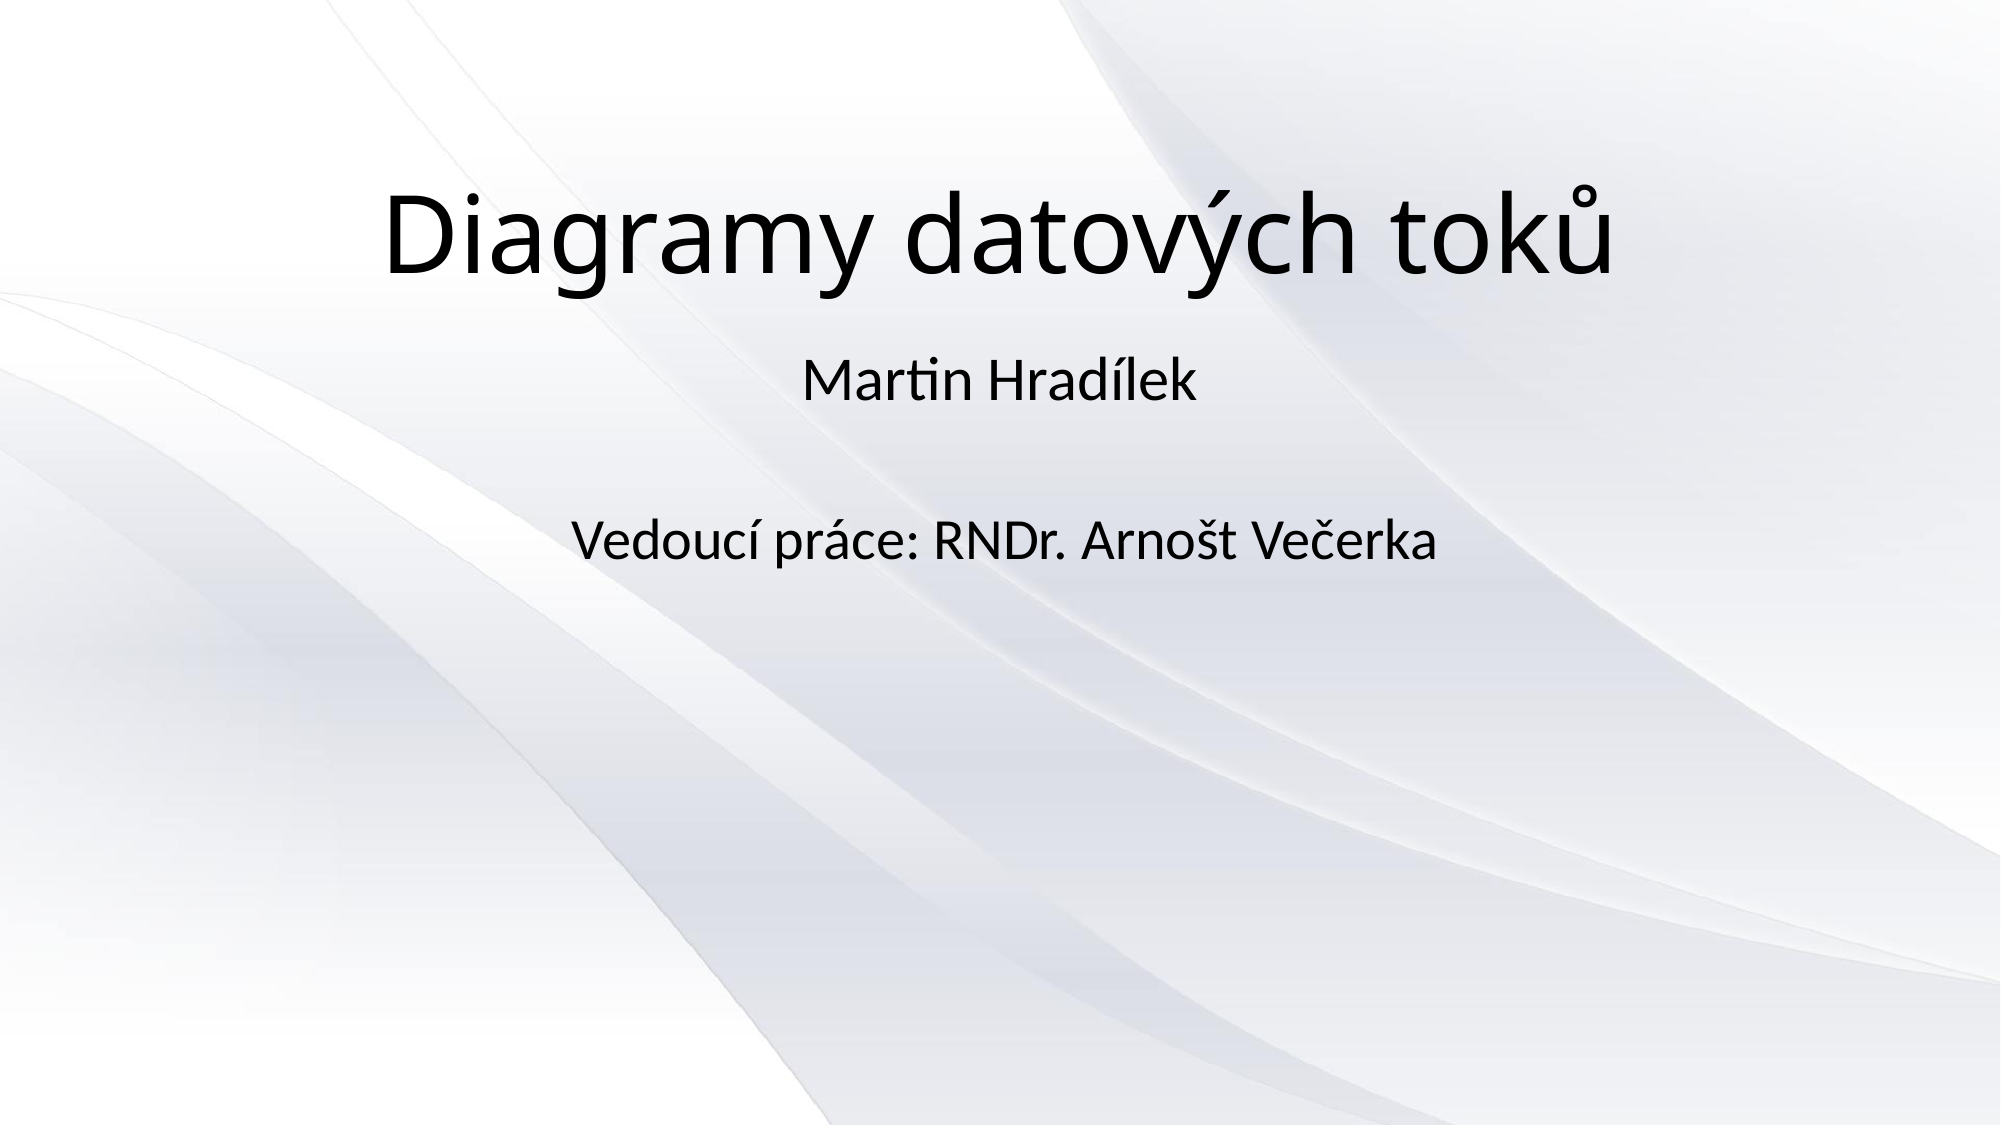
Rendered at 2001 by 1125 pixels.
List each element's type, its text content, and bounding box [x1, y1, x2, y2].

picture [0, 0, 2001, 1125]
text_box Vedoucí práce: RNDr. Arnošt Večerka [556, 493, 1568, 645]
subtitle Martin Hradílek [137, 339, 1863, 459]
title Diagramy datových toků [137, 91, 1863, 305]
